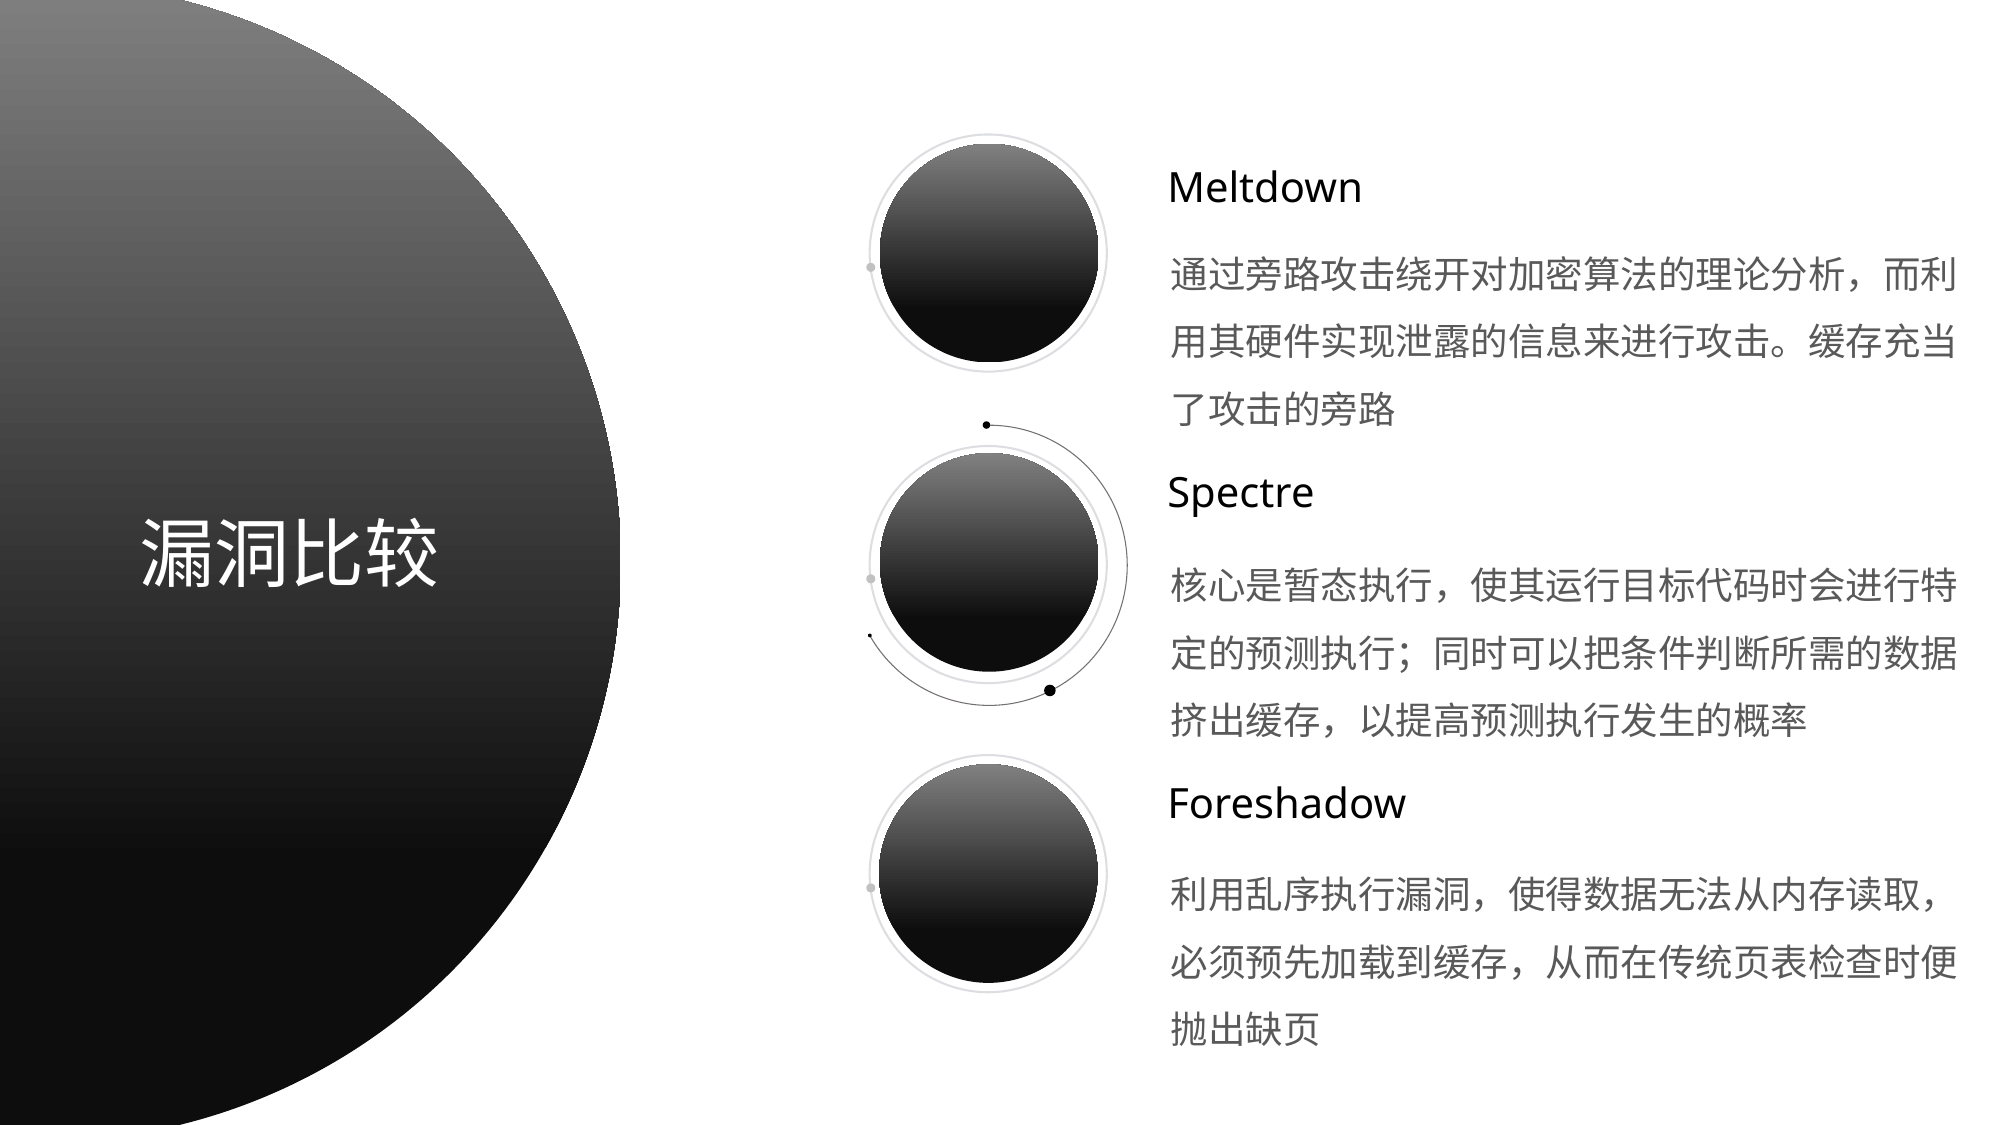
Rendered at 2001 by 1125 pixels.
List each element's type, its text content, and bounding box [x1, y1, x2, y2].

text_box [550, 143, 1099, 500]
text_box [1043, 683, 1057, 698]
text_box [866, 632, 873, 639]
text_box [865, 573, 877, 585]
text_box [865, 882, 877, 894]
text_box 漏洞比较 [124, 499, 479, 605]
text_box Meltdown [1152, 153, 1463, 219]
text_box [868, 754, 1108, 994]
text_box Spectre [1152, 458, 1463, 523]
text_box 通过旁路攻击绕开对加密算法的理论分析，而利用其硬件实现泄露的信息来进行攻击。缓存充当了攻击的旁路 [1156, 220, 1979, 506]
text_box [1099, 207, 1108, 299]
text_box Foreshadow [1152, 769, 1463, 834]
text_box [878, 500, 1100, 673]
text_box 核心是暂态执行，使其运行目标代码时会进行特定的预测执行；同时可以把条件判断所需的数据挤出缓存，以提高预测执行发生的概率 [1156, 532, 1979, 750]
text_box [878, 763, 1099, 984]
text_box [941, 133, 1036, 143]
text_box 利用乱序执行漏洞，使得数据无法从内存读取，必须预先加载到缓存，从而在传统页表检查时便抛出缺页 [1156, 841, 1980, 1059]
text_box [868, 500, 1108, 685]
text_box [871, 479, 1128, 706]
text_box [0, 0, 622, 1125]
